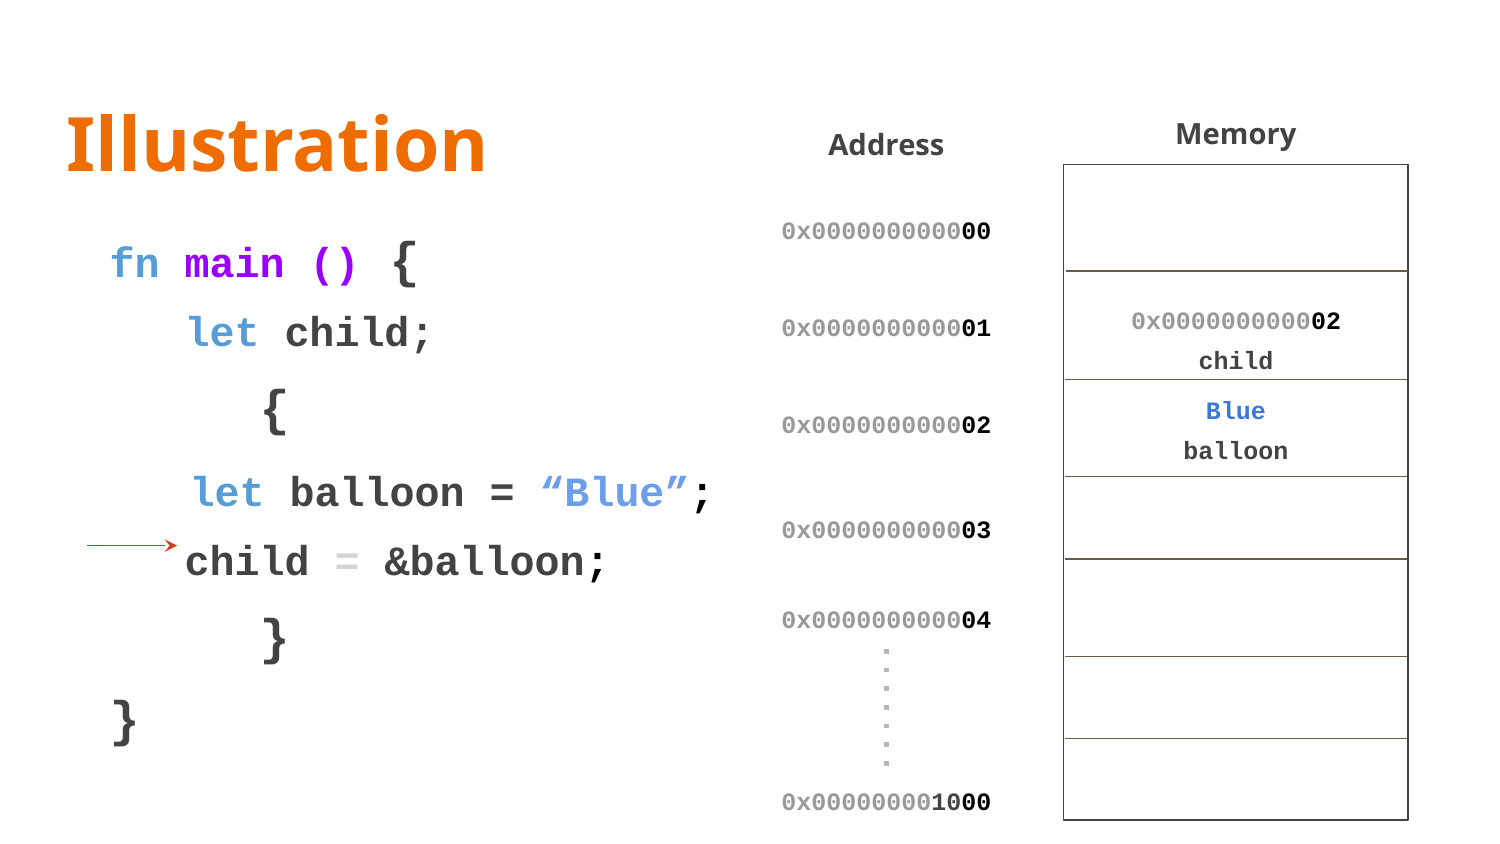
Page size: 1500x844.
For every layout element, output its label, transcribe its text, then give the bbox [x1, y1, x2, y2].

text_box 0x000000000003 [728, 496, 1045, 559]
text_box Address [767, 110, 1006, 169]
text_box [1063, 661, 1409, 741]
text_box 0x000000000002 [728, 390, 1045, 454]
text_box fn main () { let child; { let balloon = “Blue”; child = &balloon; } } [94, 191, 780, 730]
text_box [1063, 384, 1409, 480]
text_box Blue balloon [1137, 417, 1334, 475]
text_box 0x000000000004 [728, 586, 1045, 649]
text_box 0x000000000000 [728, 197, 1045, 260]
text_box 0x000000000002child [1110, 327, 1362, 378]
title Illustration [51, 81, 1449, 198]
text_box [1063, 481, 1409, 562]
text_box 0x000000001000 [728, 767, 1045, 830]
text_box 0x000000000001 [728, 293, 1045, 357]
text_box [1063, 164, 1409, 383]
text_box Memory [1117, 100, 1355, 159]
text_box [1063, 563, 1409, 660]
text_box [1063, 742, 1409, 820]
